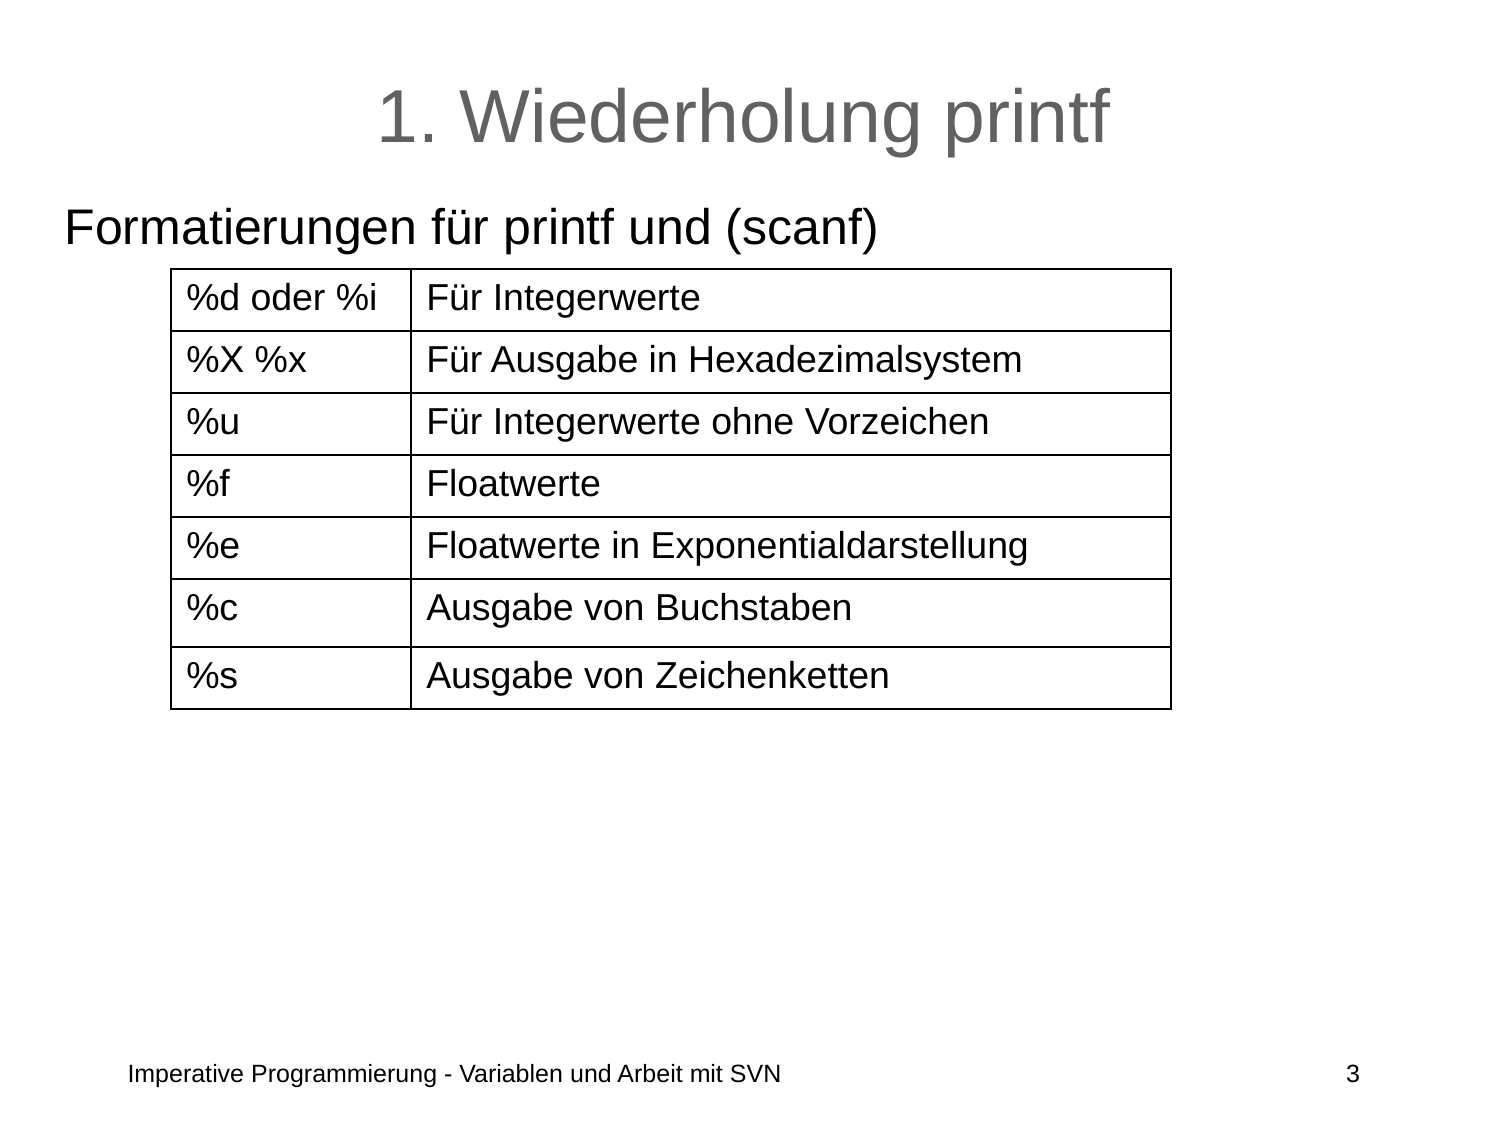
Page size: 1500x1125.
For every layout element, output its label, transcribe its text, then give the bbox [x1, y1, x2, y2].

table_cell %f [172, 456, 410, 516]
table_cell Ausgabe von Zeichenketten [412, 648, 1170, 708]
title 1. Wiederholung printf [99, 24, 1388, 187]
table_header Für Integerwerte [412, 270, 1170, 330]
table_cell Ausgabe von Buchstaben [412, 580, 1170, 646]
table_cell Für Integerwerte ohne Vorzeichen [412, 394, 1170, 454]
footer Imperative Programmierung - Variablen und Arbeit mit SVN [111, 1049, 988, 1101]
table_cell Für Ausgabe in Hexadezimalsystem [412, 332, 1170, 392]
table_cell %u [172, 394, 410, 454]
table_cell %X %x [172, 332, 410, 392]
table_cell %c [172, 580, 410, 646]
table_cell %e [172, 518, 410, 578]
text_box Formatierungen für printf und (scanf) [50, 187, 1471, 263]
table_header %d oder %i [172, 270, 410, 330]
slide_number 3 [1061, 1049, 1376, 1101]
table_cell Floatwerte [412, 456, 1170, 516]
table_cell %s [172, 648, 410, 708]
table_cell Floatwerte in Exponentialdarstellung [412, 518, 1170, 578]
